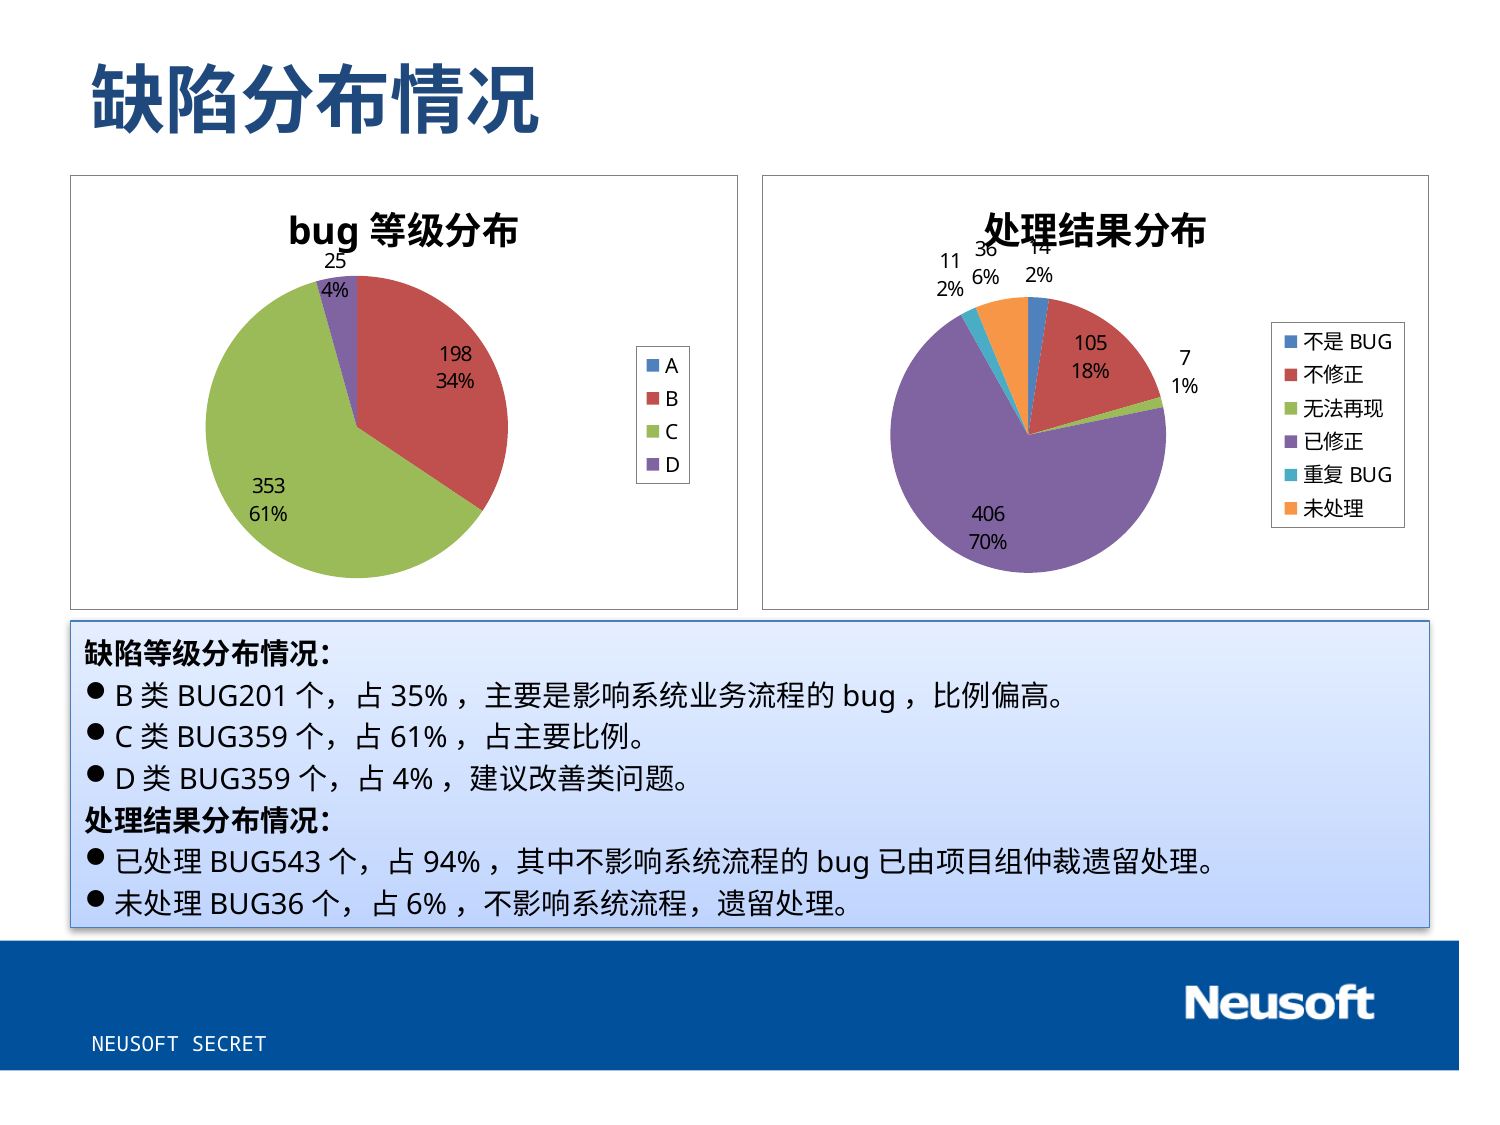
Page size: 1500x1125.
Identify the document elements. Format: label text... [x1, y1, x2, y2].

title 缺陷分布情况 [74, 44, 1188, 153]
picture [1175, 983, 1376, 1024]
chart [70, 175, 738, 610]
text_box 缺陷等级分布情况： B类BUG201个，占35%，主要是影响系统业务流程的bug，比例偏高。 C类BUG359个，占61%，占主要比例。 D类BUG359个，占4%，建议改善类问题。 处理结果分布情况： 已处理BUG543个，占94%，其中不影响系统流程的bug已由项目组仲裁遗留处理。 未处理BUG36个，占6%，不影响系统流程，遗留处理。 [70, 620, 1430, 928]
chart [762, 175, 1430, 610]
